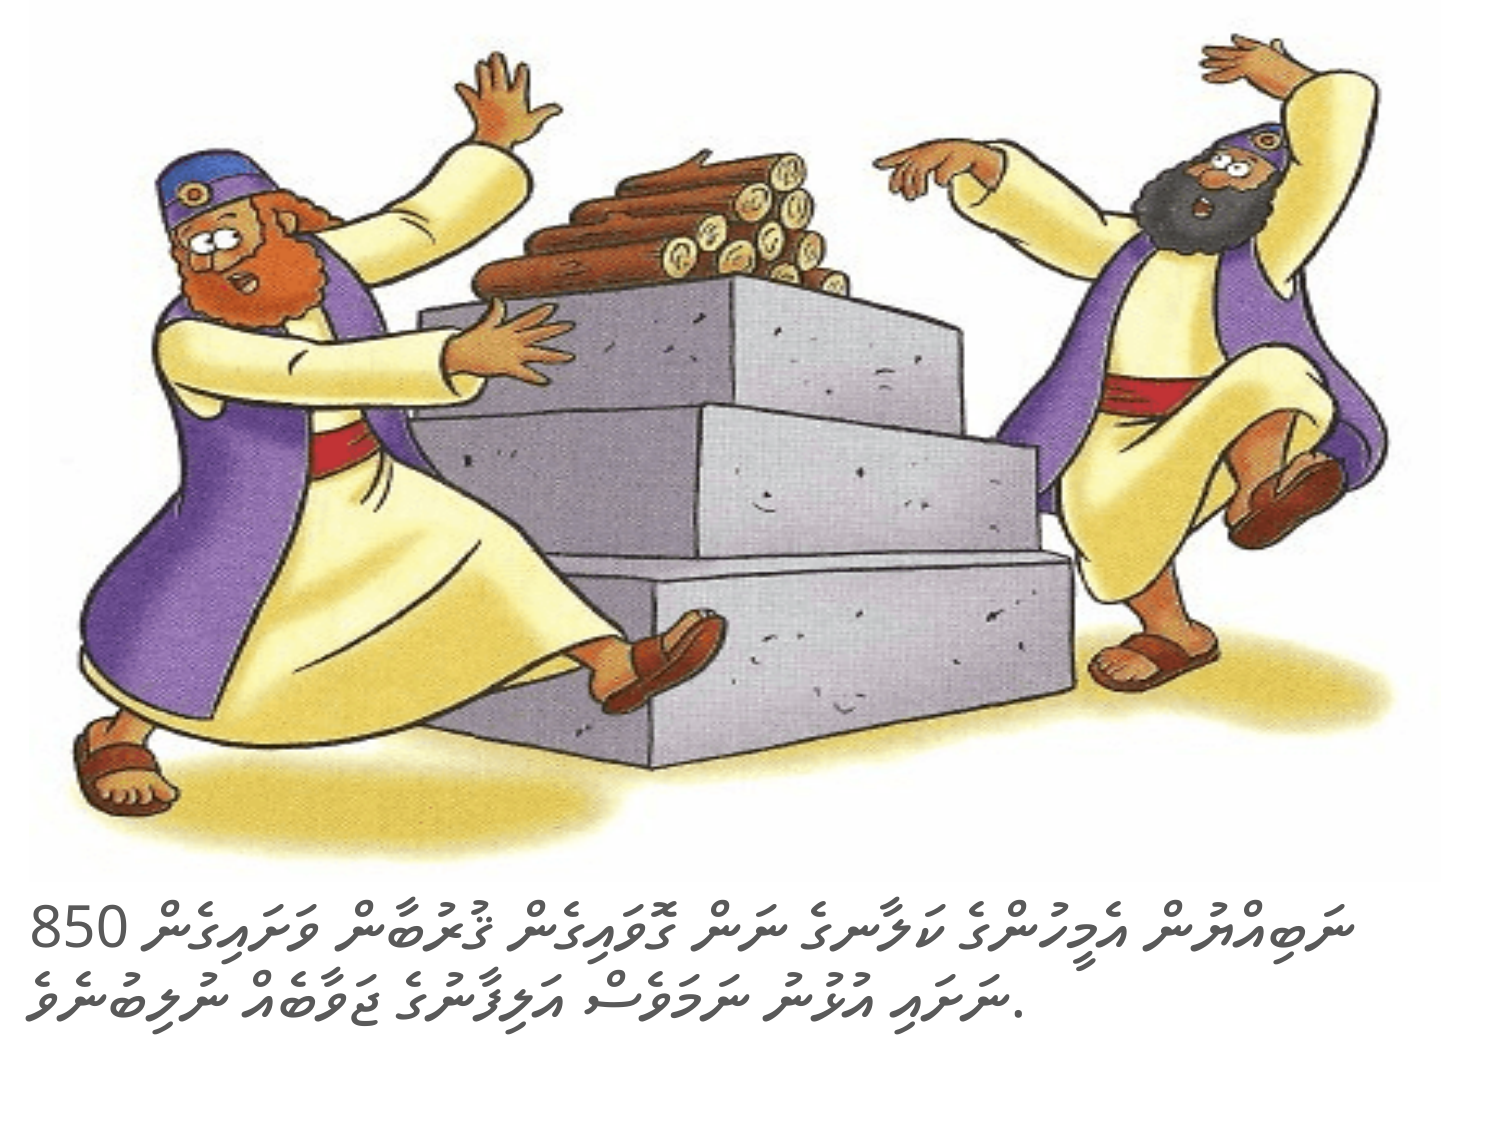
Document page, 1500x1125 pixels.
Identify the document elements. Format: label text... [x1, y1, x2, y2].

picture [29, 0, 1441, 882]
text_box 850 ނަބިއްޔުން އެމީހުންގެ ކަލާނގެ ނަން ގޮވައިގެން ޤުރުބާން ވަށައިގެން ނަށައި އުޅުނު ނަމަވެސް އަލިފާނުގެ ޖަވާބެއް ނުލިބުނެވެ. [14, 881, 1500, 1037]
